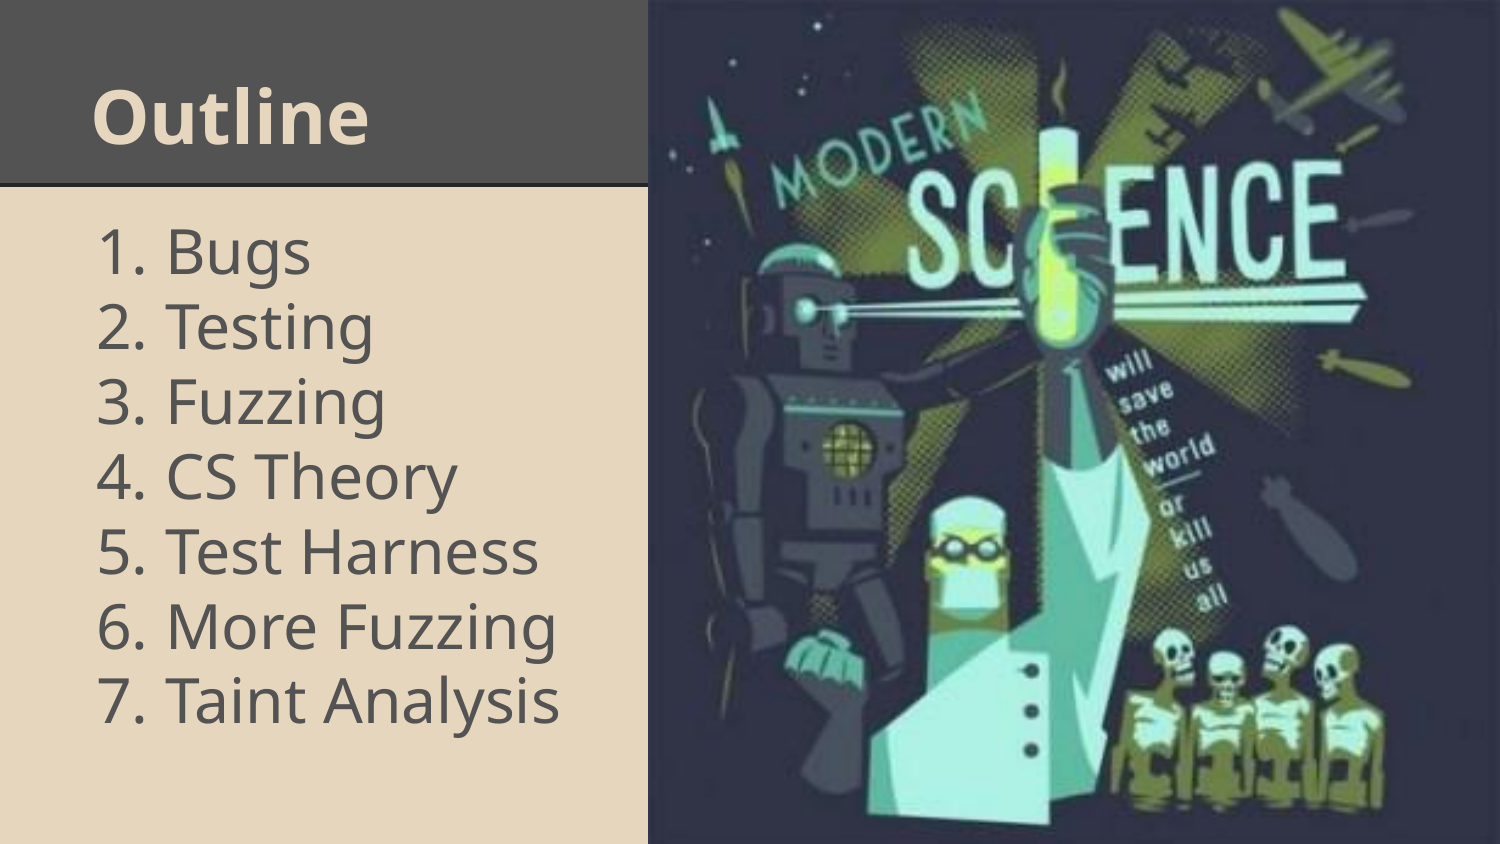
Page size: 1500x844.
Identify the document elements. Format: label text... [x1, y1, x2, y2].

picture [647, 0, 1500, 844]
title Outline [75, 33, 642, 175]
list Bugs Testing Fuzzing CS Theory Test Harness More Fuzzing Taint Analysis [75, 196, 642, 808]
